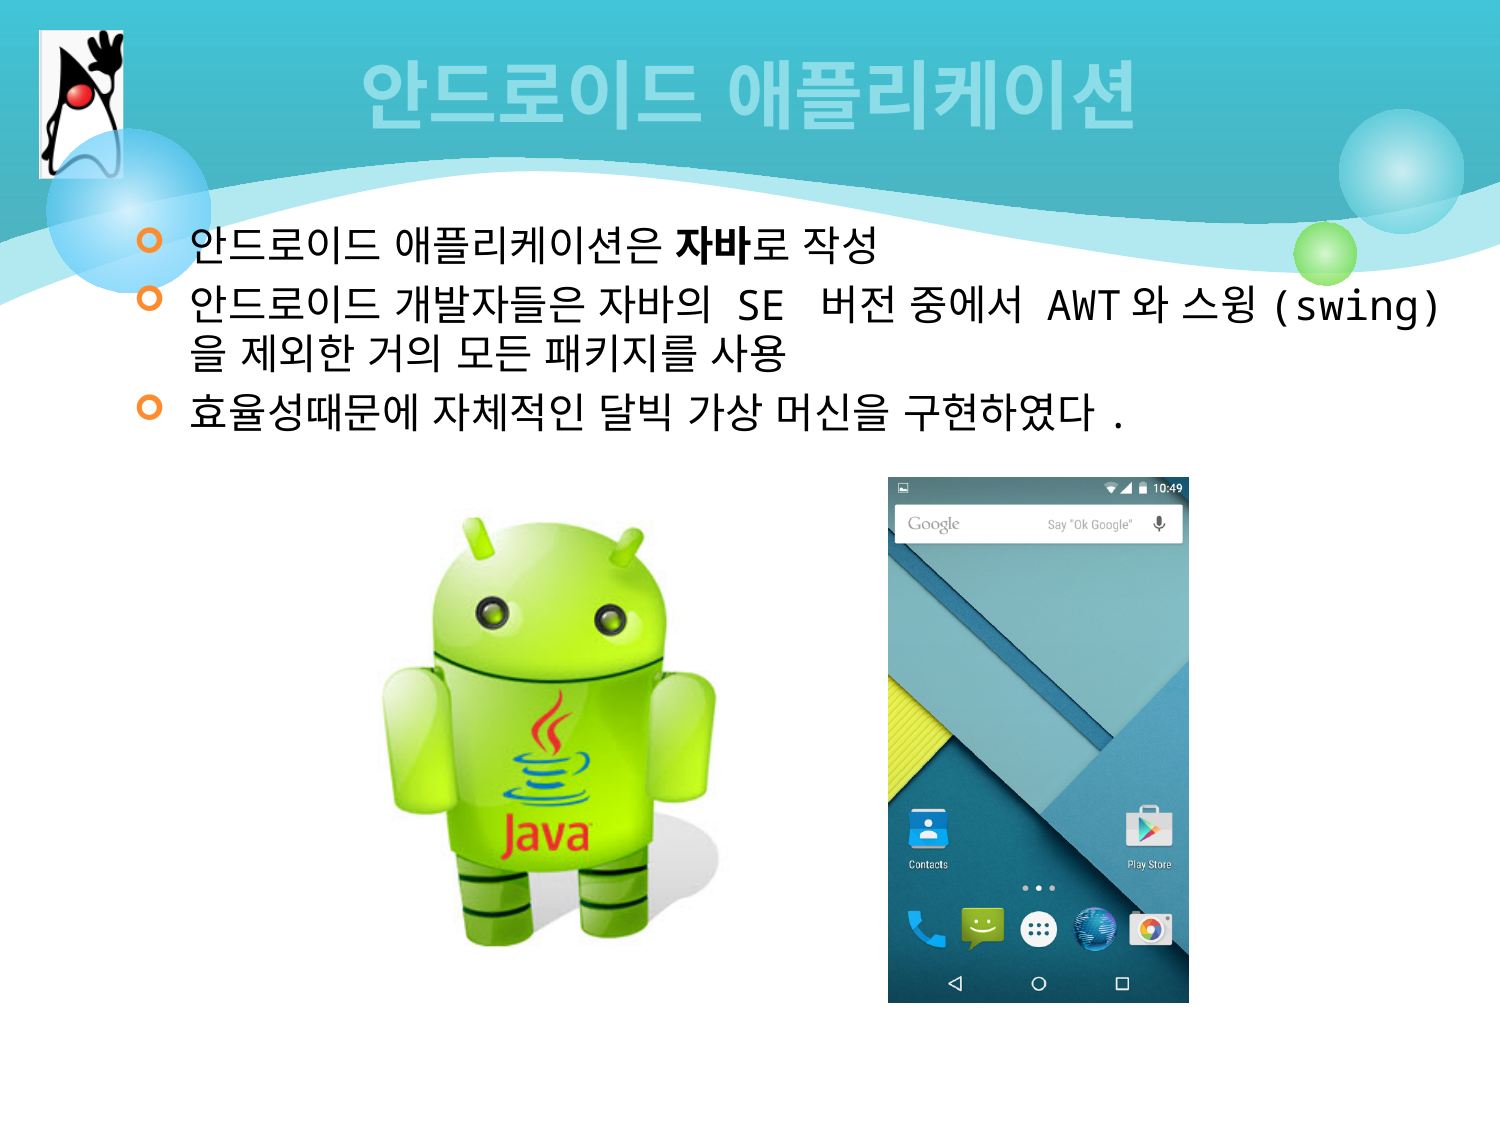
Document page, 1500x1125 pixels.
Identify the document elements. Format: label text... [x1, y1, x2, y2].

picture [365, 495, 737, 985]
picture [39, 75, 75, 179]
picture [888, 477, 1189, 1003]
list 안드로이드 애플리케이션은 자바로 작성 안드로이드 개발자들은 자바의 SE 버전 중에서 AWT와 스윙(swing)을 제외한 거의 모든 패키지를 사용 효율성때문에 자체적인 달빅 가상 머신을 구현하였다. [118, 212, 1466, 894]
title 안드로이드 애플리케이션 [75, 75, 1425, 188]
text_box [0, 0, 1500, 75]
